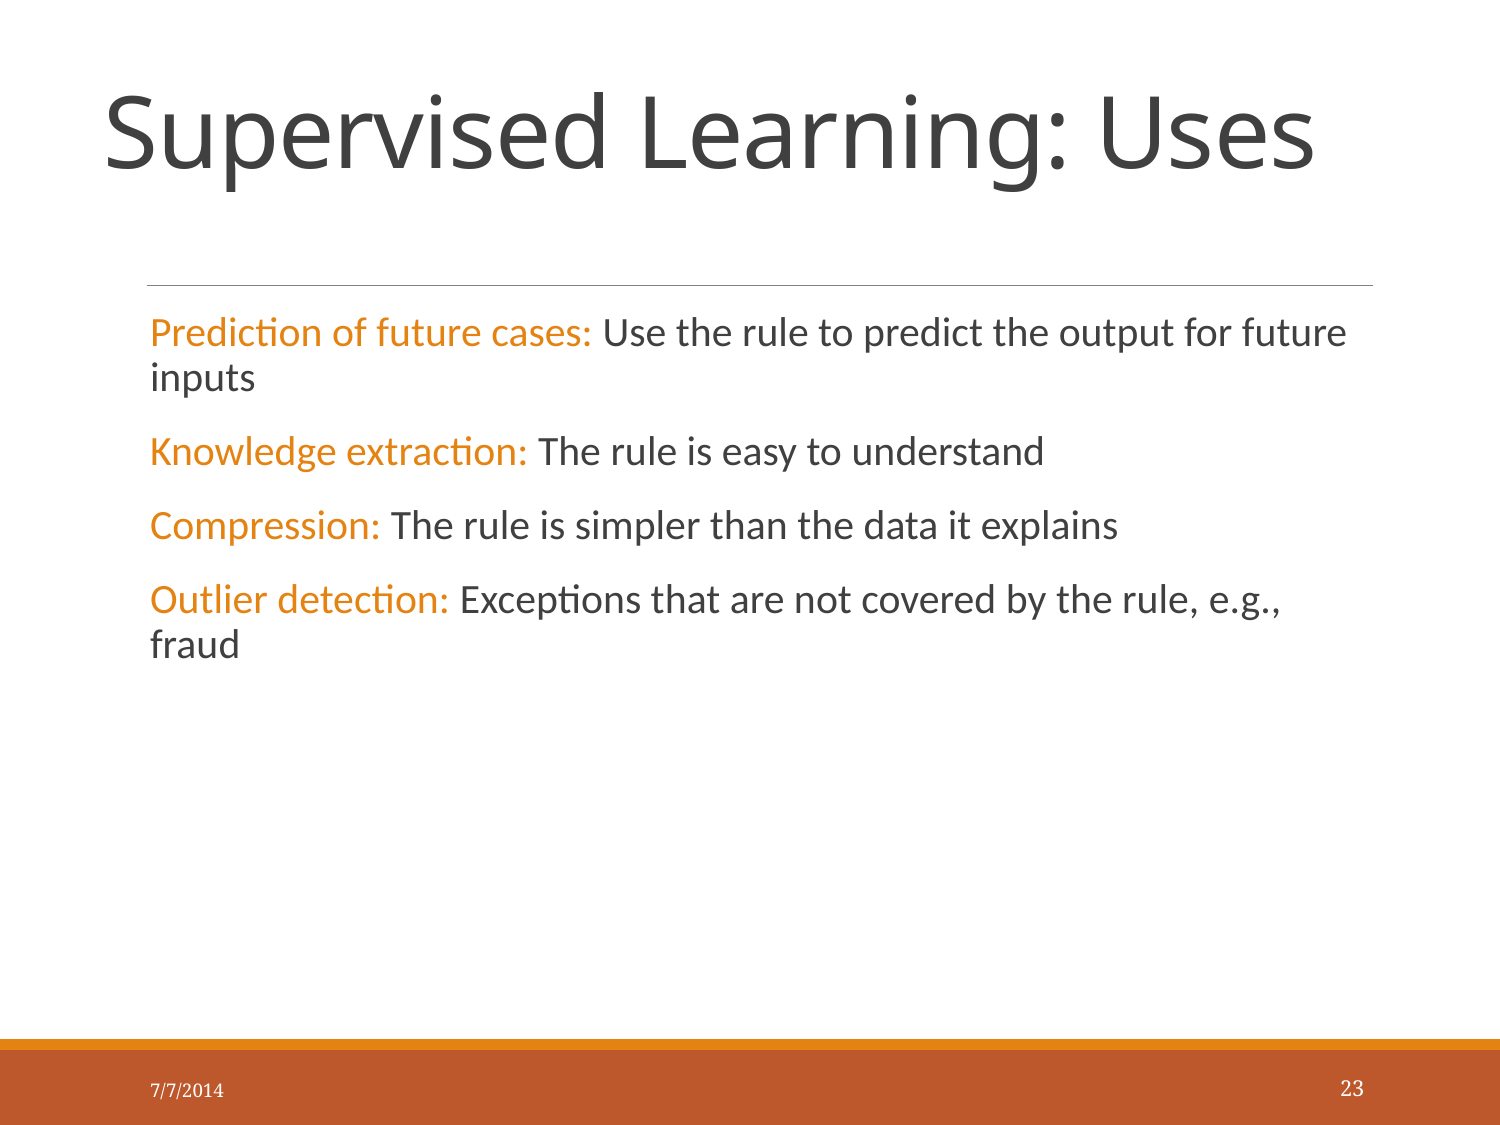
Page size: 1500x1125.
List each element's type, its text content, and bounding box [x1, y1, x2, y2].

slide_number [135, 1059, 440, 1120]
slide_number 23 [1218, 1059, 1380, 1120]
list Prediction of future cases: Use the rule to predict the output for future inputs Knowledge extraction: The rule is easy to understand Compression: The rule is simpler than the data it explains Outlier detection: Exceptions that are not covered by the rule, e.g., fraud [135, 302, 1373, 963]
title Supervised Learning: Uses [88, 54, 1439, 197]
